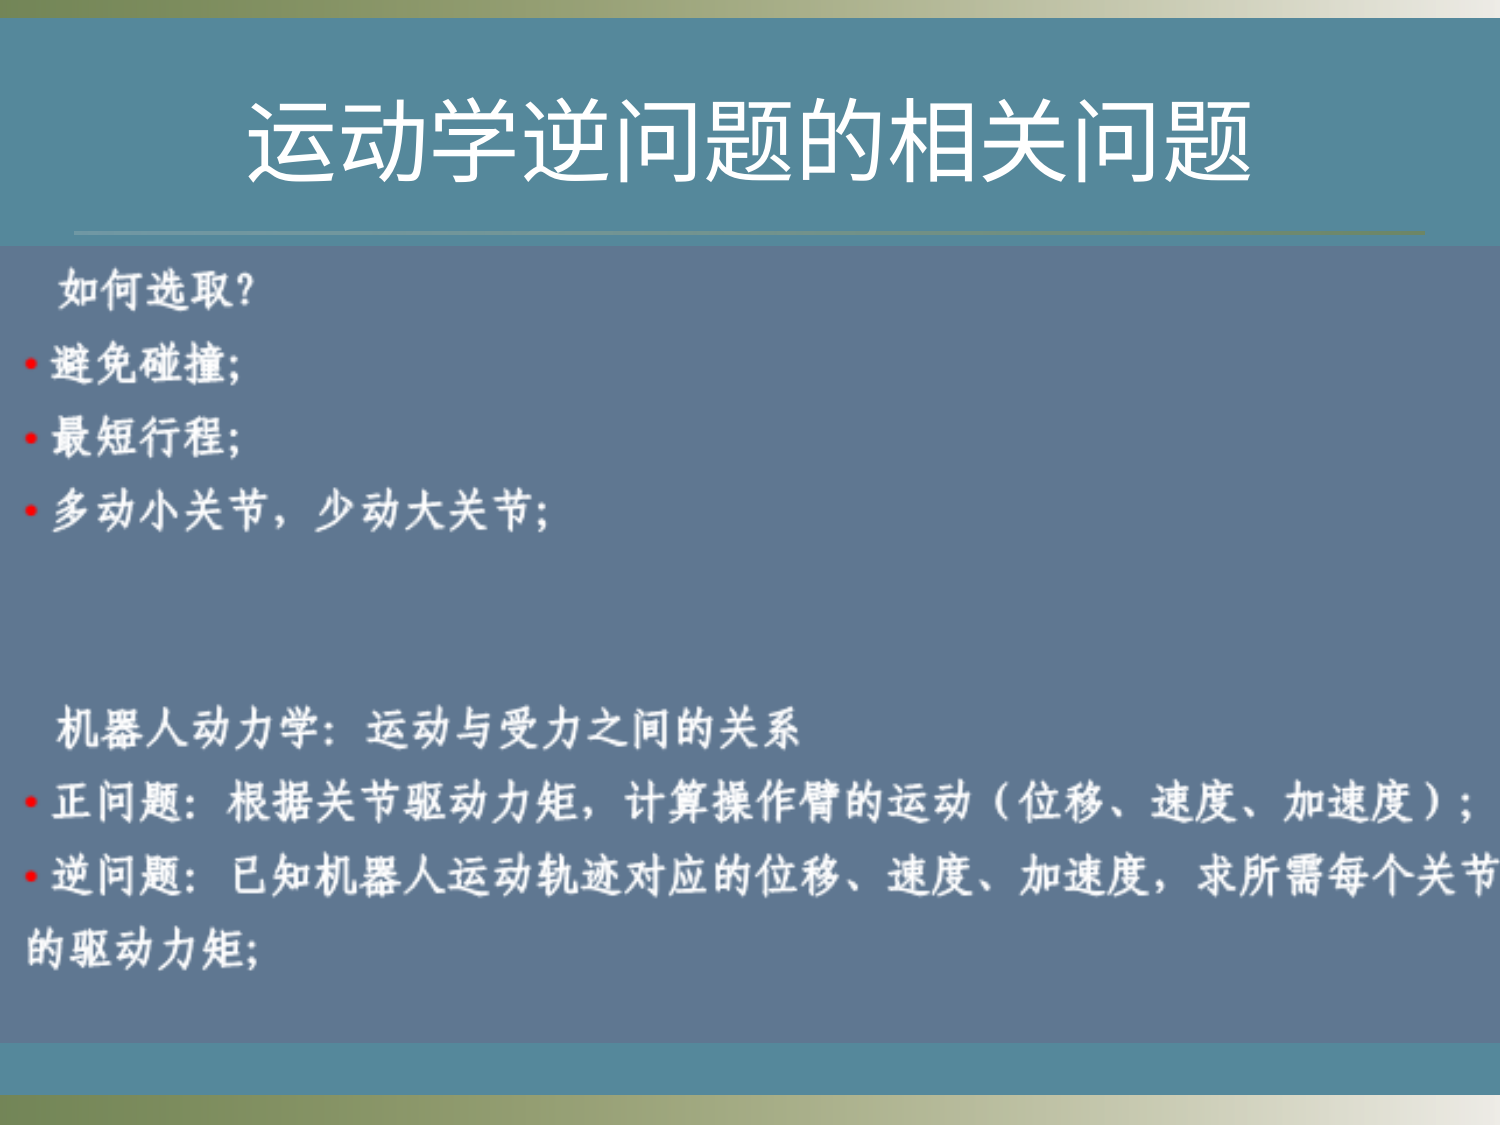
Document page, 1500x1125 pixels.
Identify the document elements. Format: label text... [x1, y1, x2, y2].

title 运动学逆问题的相关问题 [75, 45, 1425, 233]
picture [0, 245, 1500, 1044]
